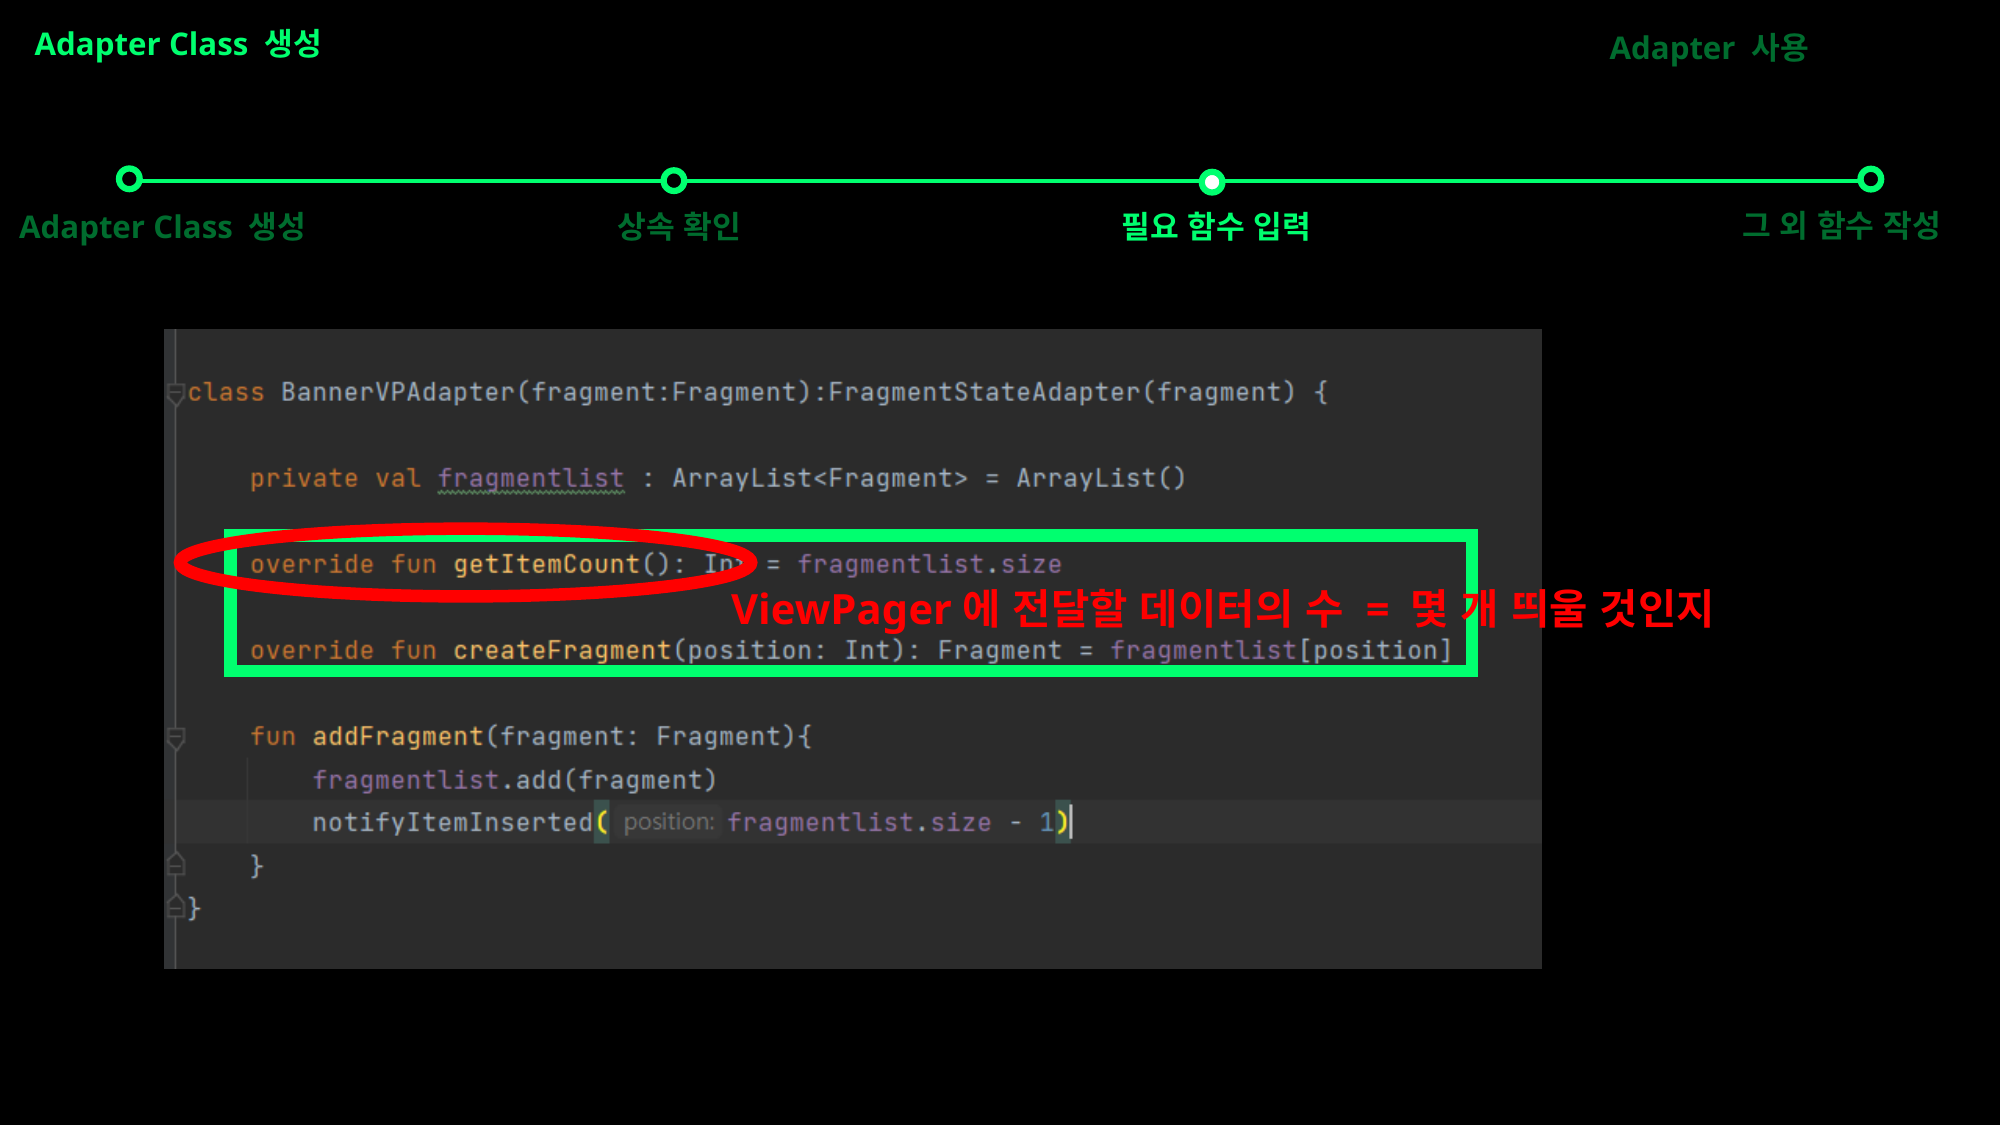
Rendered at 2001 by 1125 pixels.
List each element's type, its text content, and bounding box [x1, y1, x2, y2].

text_box [662, 181, 686, 193]
text_box [117, 167, 141, 191]
text_box 그 외 함수 작성 [1676, 199, 2000, 252]
text_box 상속 확인 [514, 200, 845, 253]
text_box 필요 함수 입력 [1051, 200, 1382, 253]
text_box Adapter Class 생성 [0, 17, 480, 70]
picture [164, 329, 1542, 969]
text_box Adapter Class 생성 [0, 199, 329, 253]
text_box [1200, 181, 1224, 194]
text_box ViewPager에 전달할 데이터의 수 = 몇 개 띄울 것인지 [1542, 575, 1730, 640]
text_box Adapter 사용 [1407, 20, 2000, 73]
text_box [662, 169, 686, 180]
text_box [1859, 167, 1883, 191]
text_box [1201, 170, 1224, 180]
